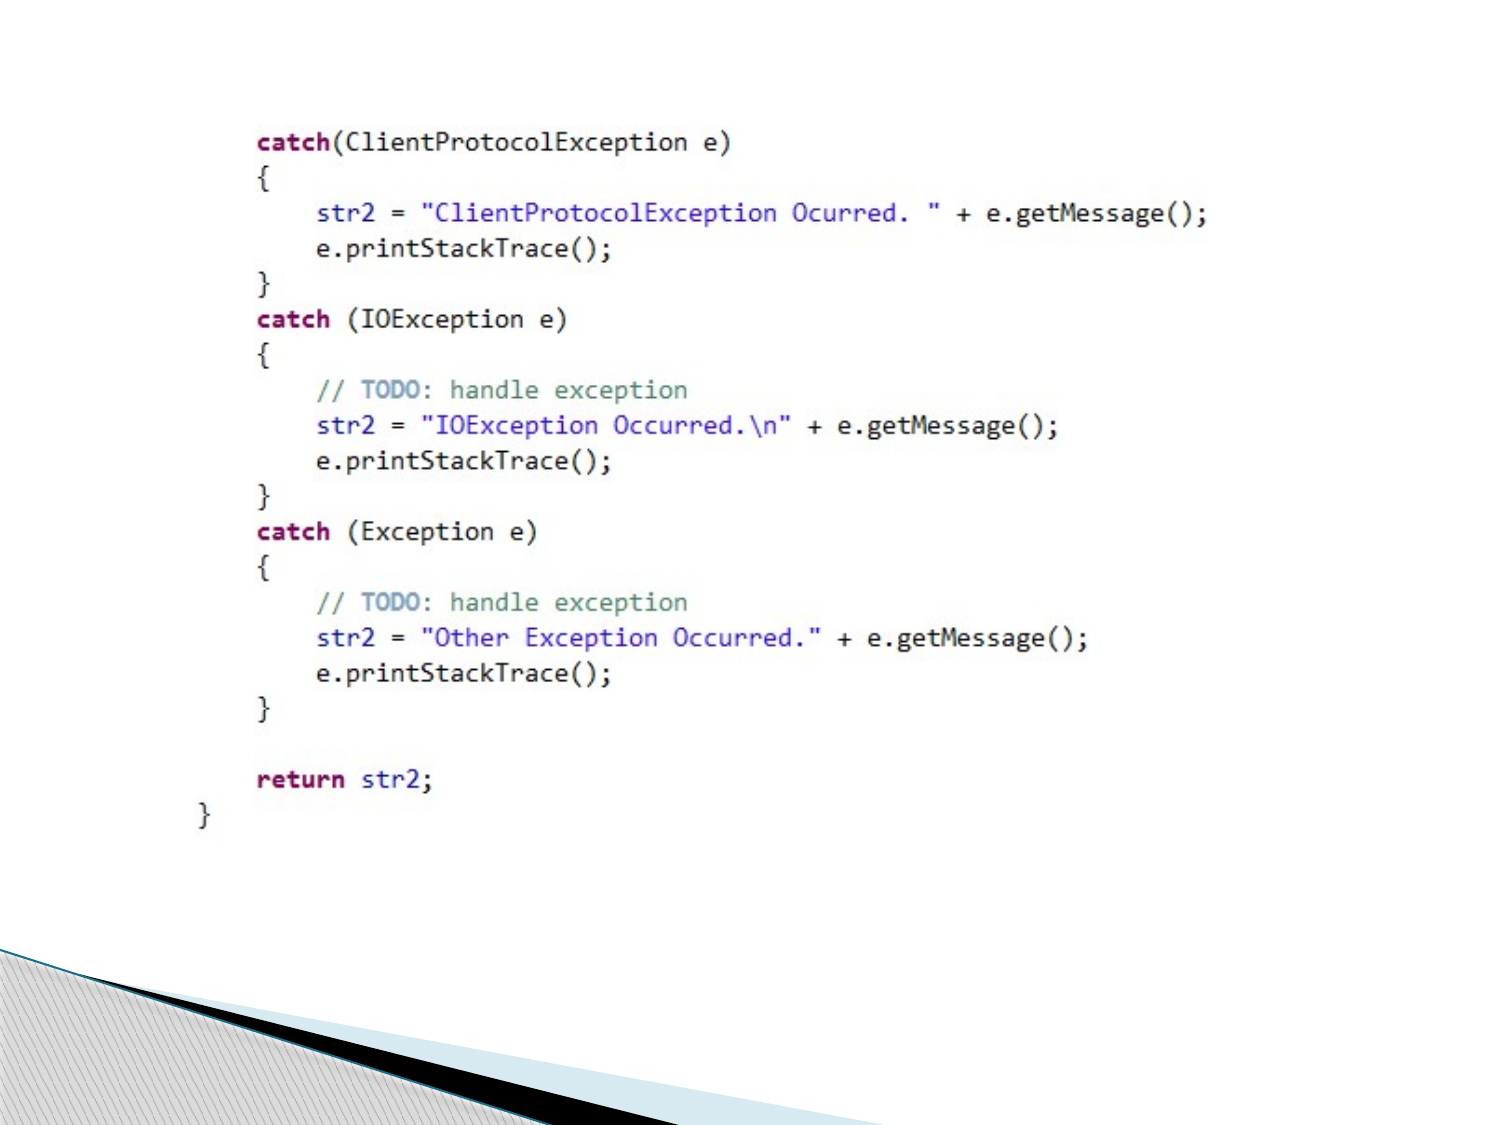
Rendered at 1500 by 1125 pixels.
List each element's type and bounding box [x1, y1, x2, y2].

picture [76, 125, 1438, 846]
